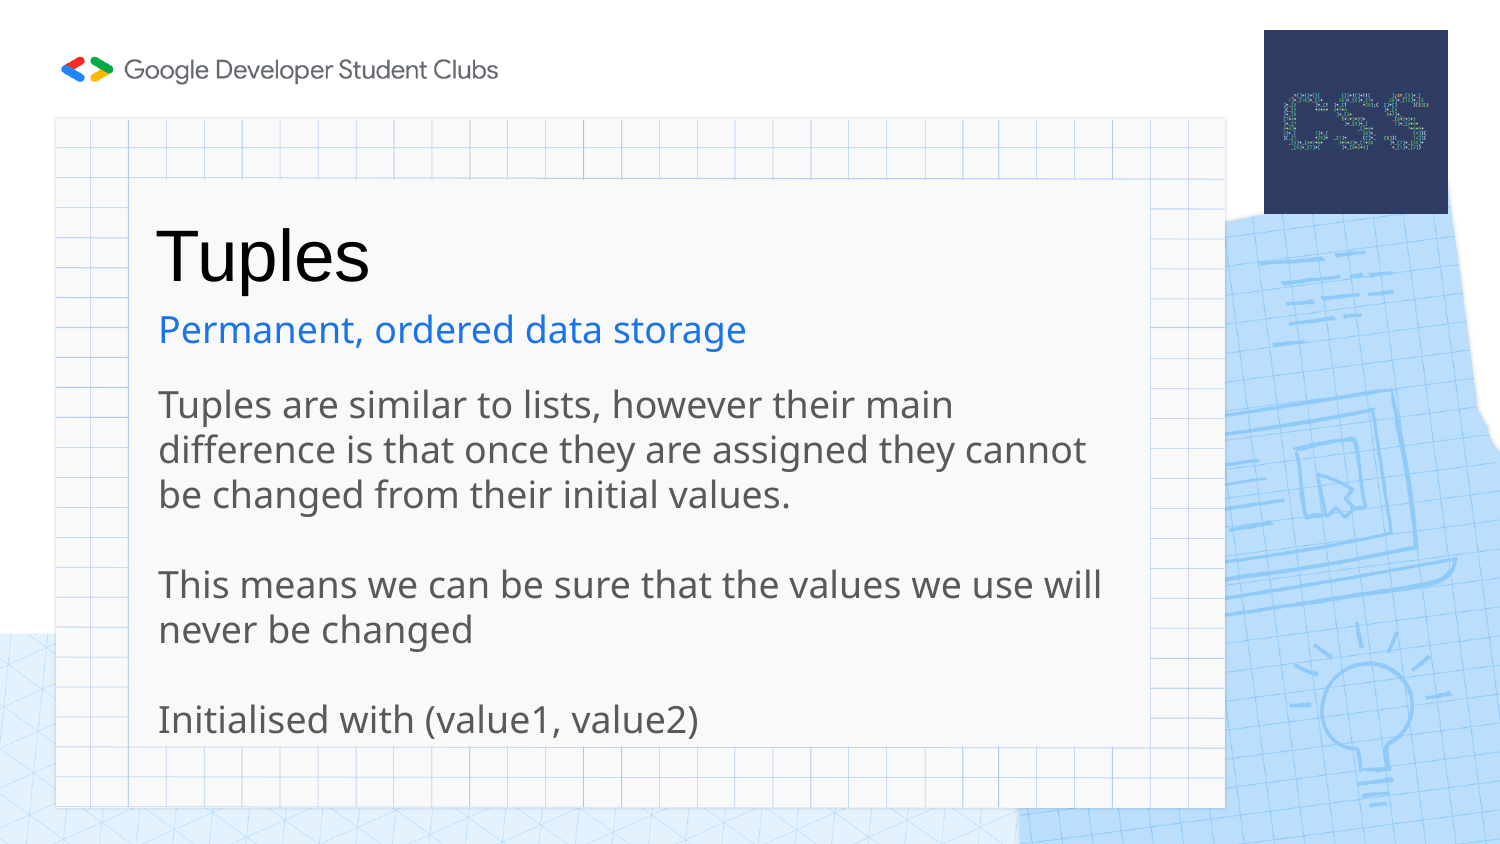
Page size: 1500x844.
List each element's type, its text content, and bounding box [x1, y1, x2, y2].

title Tuples [140, 193, 1035, 365]
subtitle Permanent, ordered data storage [152, 300, 1202, 802]
list Tuples are similar to lists, however their main difference is that once they are assigned they cannot be changed from their initial values. This means we can be sure that the values we use will never be changed Initialised with (value1, value2) [152, 375, 1127, 844]
picture [0, 0, 1500, 844]
